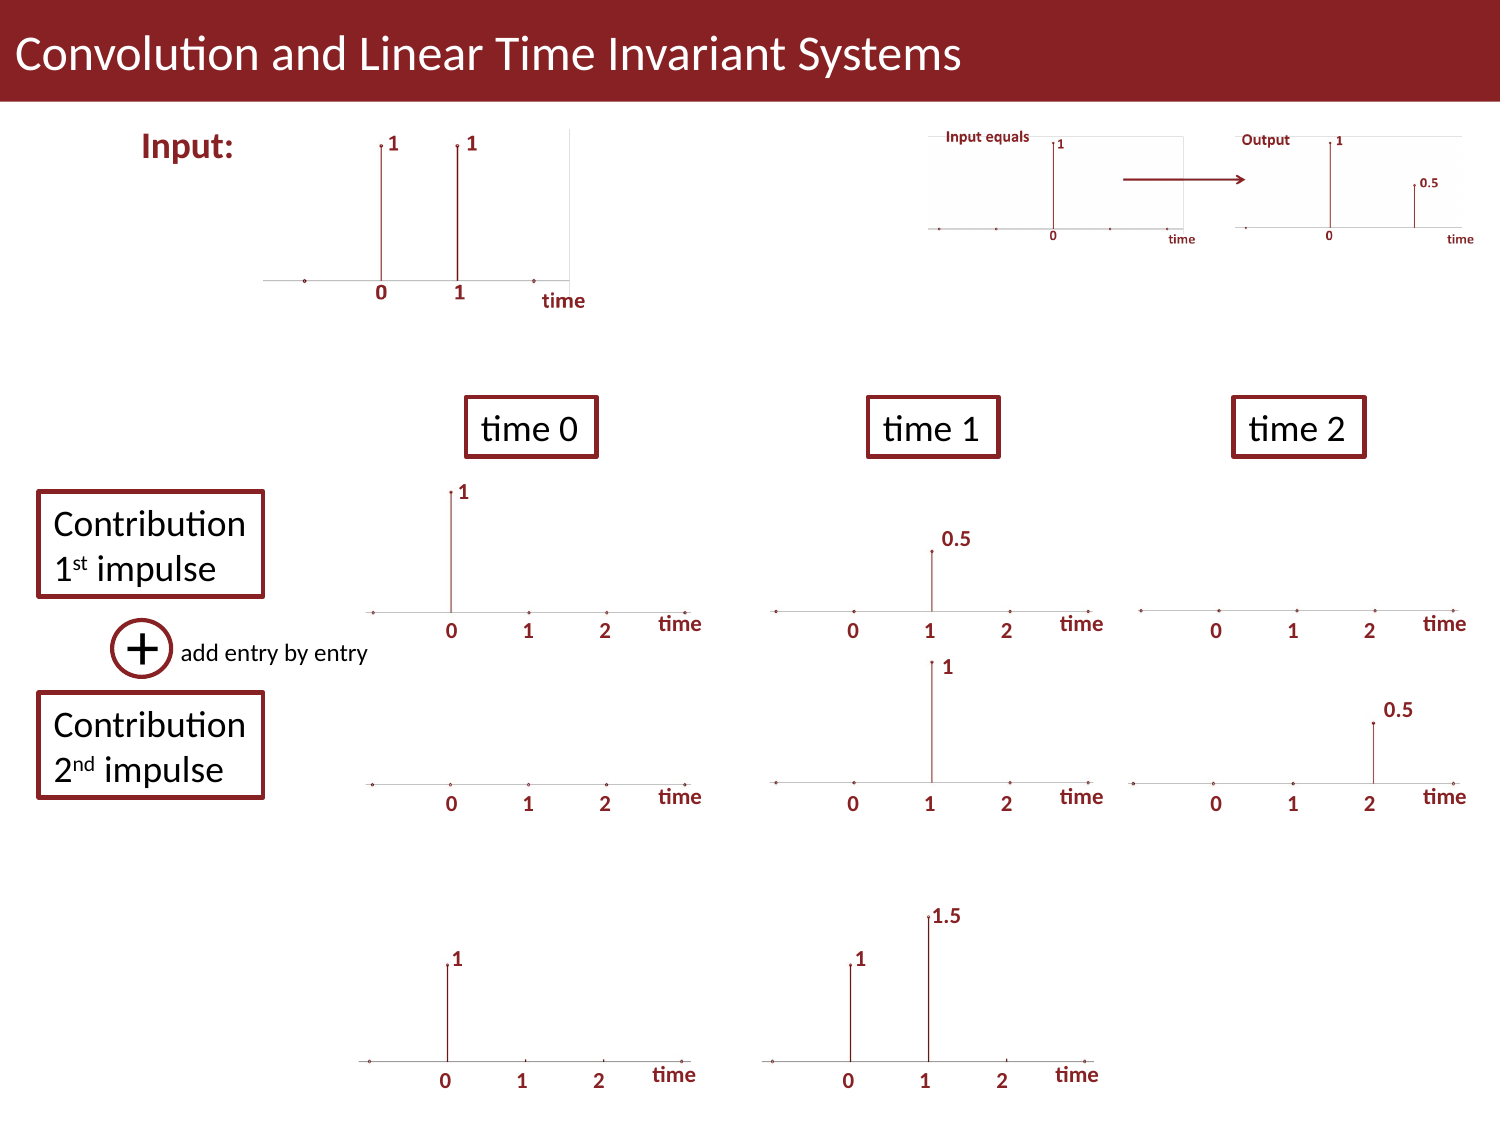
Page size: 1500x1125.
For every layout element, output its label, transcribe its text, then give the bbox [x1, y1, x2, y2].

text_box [38, 491, 264, 799]
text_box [111, 596, 184, 693]
text_box add entry by entry [268, 628, 360, 674]
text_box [761, 893, 1118, 1102]
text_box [365, 396, 721, 825]
picture [928, 120, 1483, 257]
text_box Input: [126, 113, 268, 174]
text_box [769, 396, 1123, 825]
text_box Convolution and Linear Time Invariant Systems [0, 0, 1500, 102]
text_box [358, 893, 715, 1102]
picture [262, 121, 600, 328]
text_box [1127, 396, 1486, 825]
